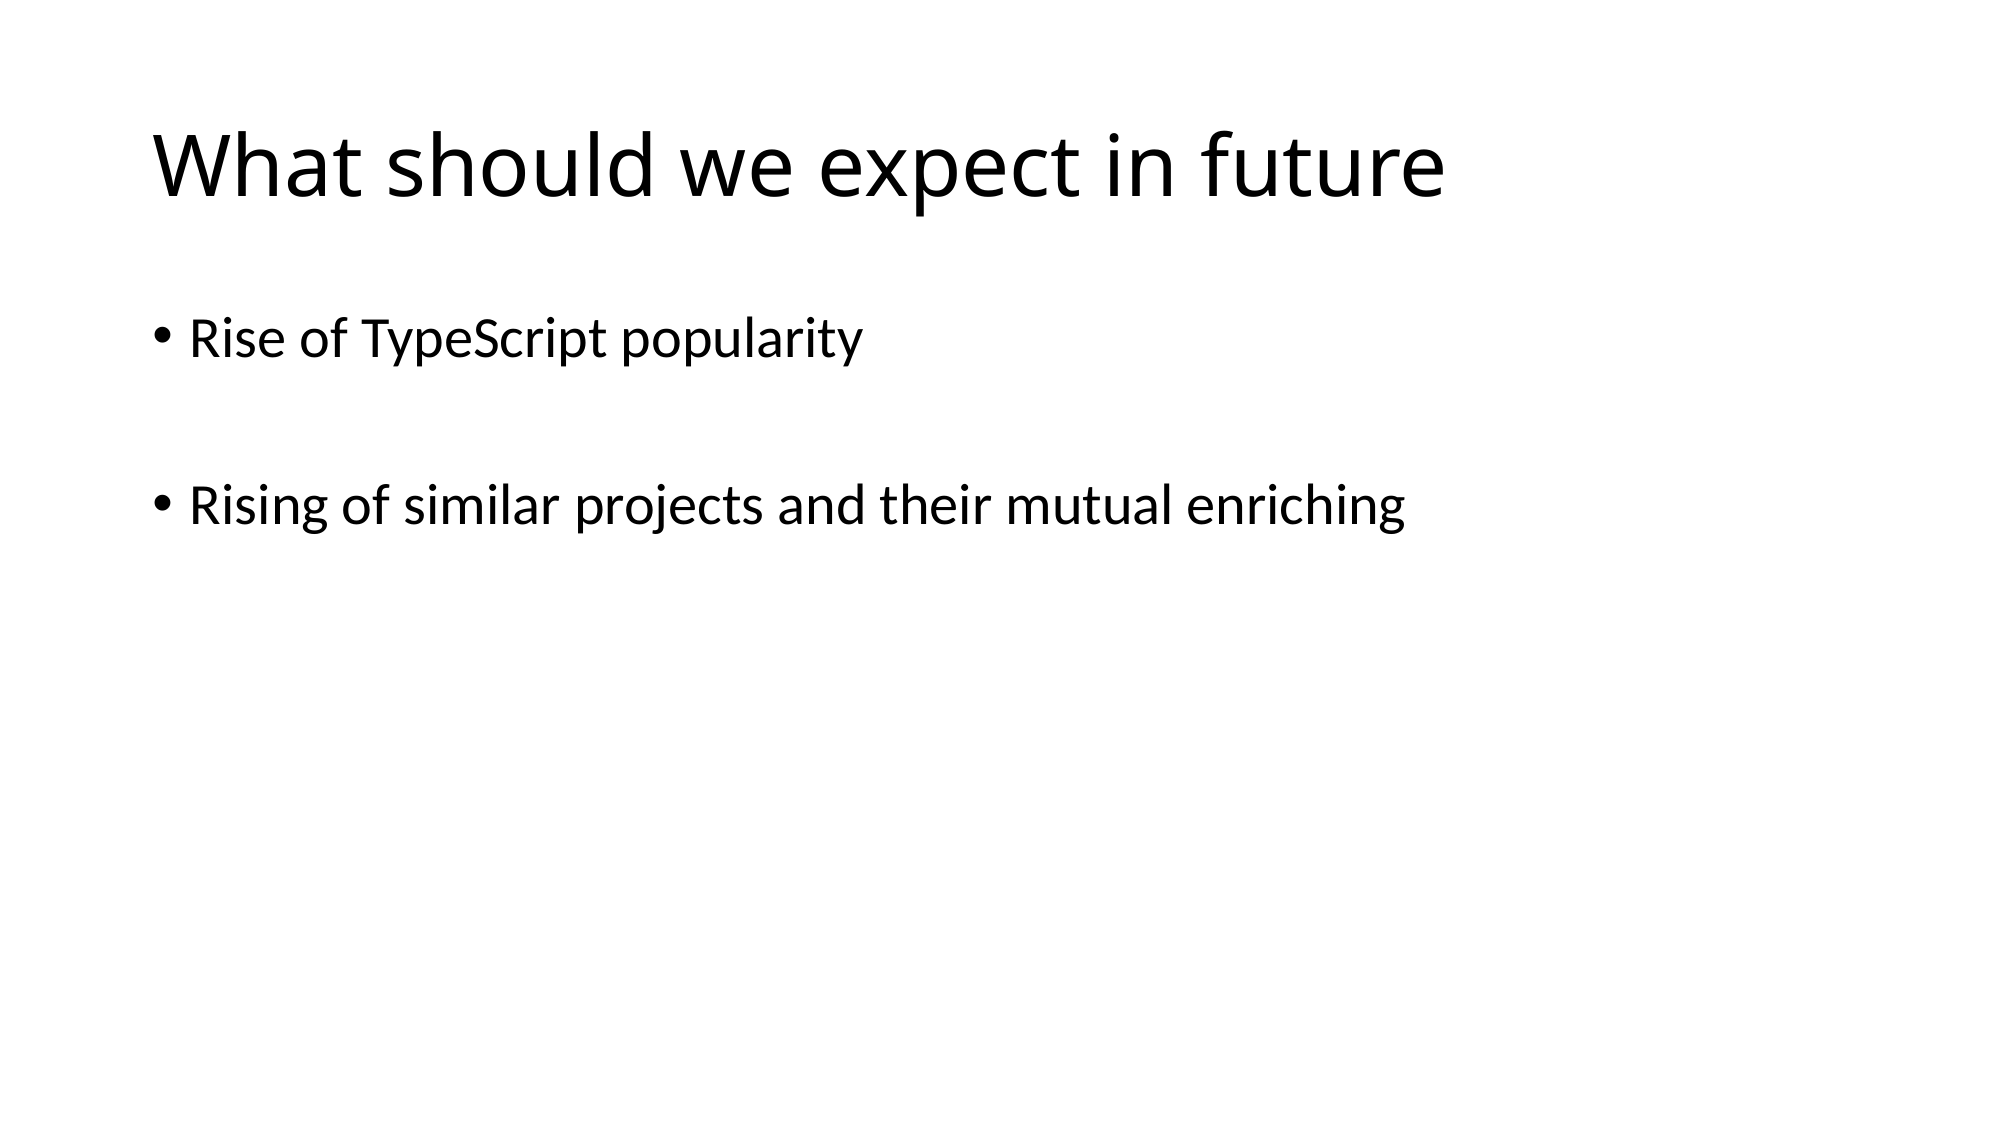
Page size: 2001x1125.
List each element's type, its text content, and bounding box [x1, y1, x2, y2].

title What should we expect in future [137, 59, 1863, 278]
list Rise of TypeScript popularity Rising of similar projects and their mutual enriching [137, 299, 1863, 1014]
